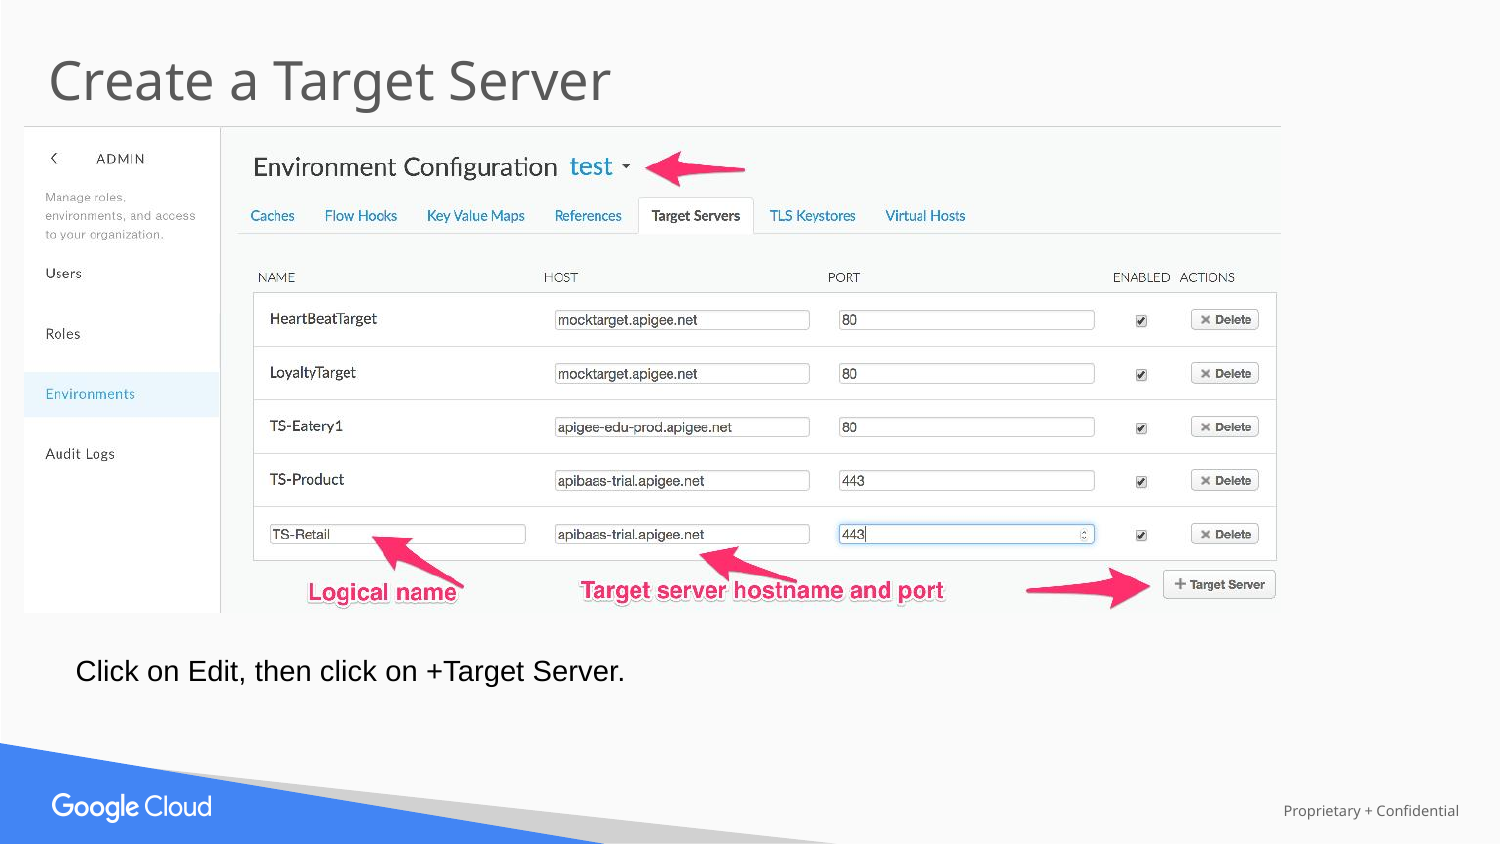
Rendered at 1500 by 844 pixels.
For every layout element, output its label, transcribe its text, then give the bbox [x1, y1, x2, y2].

picture [52, 793, 211, 823]
text_box Click on Edit, then click on +Target Server. [60, 637, 1233, 731]
title Create a Target Server [37, 56, 1397, 102]
picture [24, 125, 1281, 613]
